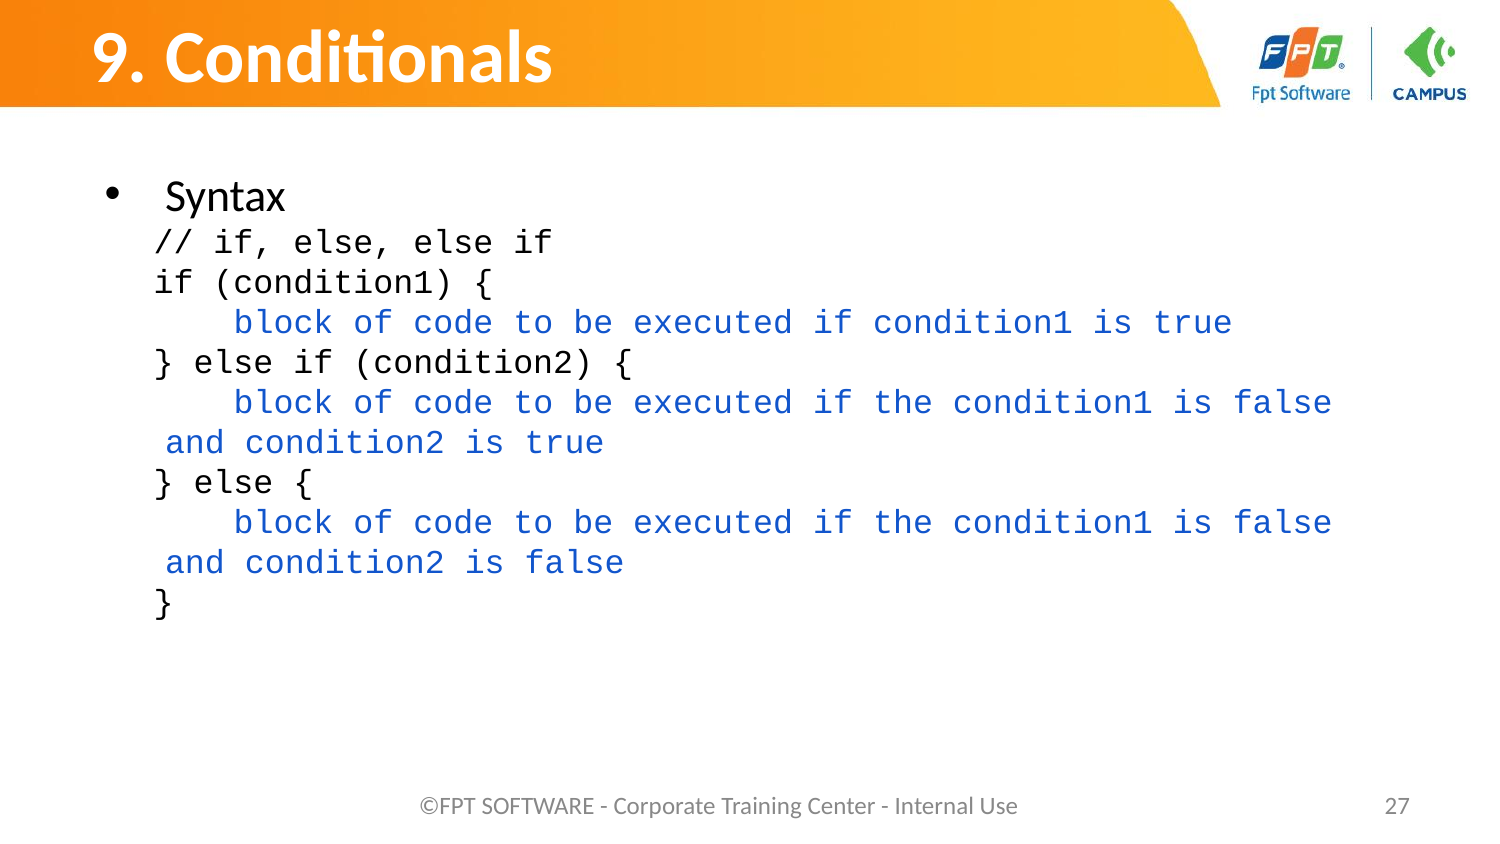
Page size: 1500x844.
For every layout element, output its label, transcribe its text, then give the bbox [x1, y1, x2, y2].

list Syntax // if, else, else if if (condition1) { block of code to be executed if condition1 is true } else if (condition2) { block of code to be executed if the condition1 is false and condition2 is true } else { block of code to be executed if the condition1 is false and condition2 is false } [75, 149, 1425, 754]
slide_number ‹#› [1074, 782, 1425, 827]
title 9. Conditionals [75, 0, 1176, 106]
picture [0, 0, 1500, 844]
footer ©FPT SOFTWARE - Corporate Training Center - Internal Use [395, 782, 1043, 827]
